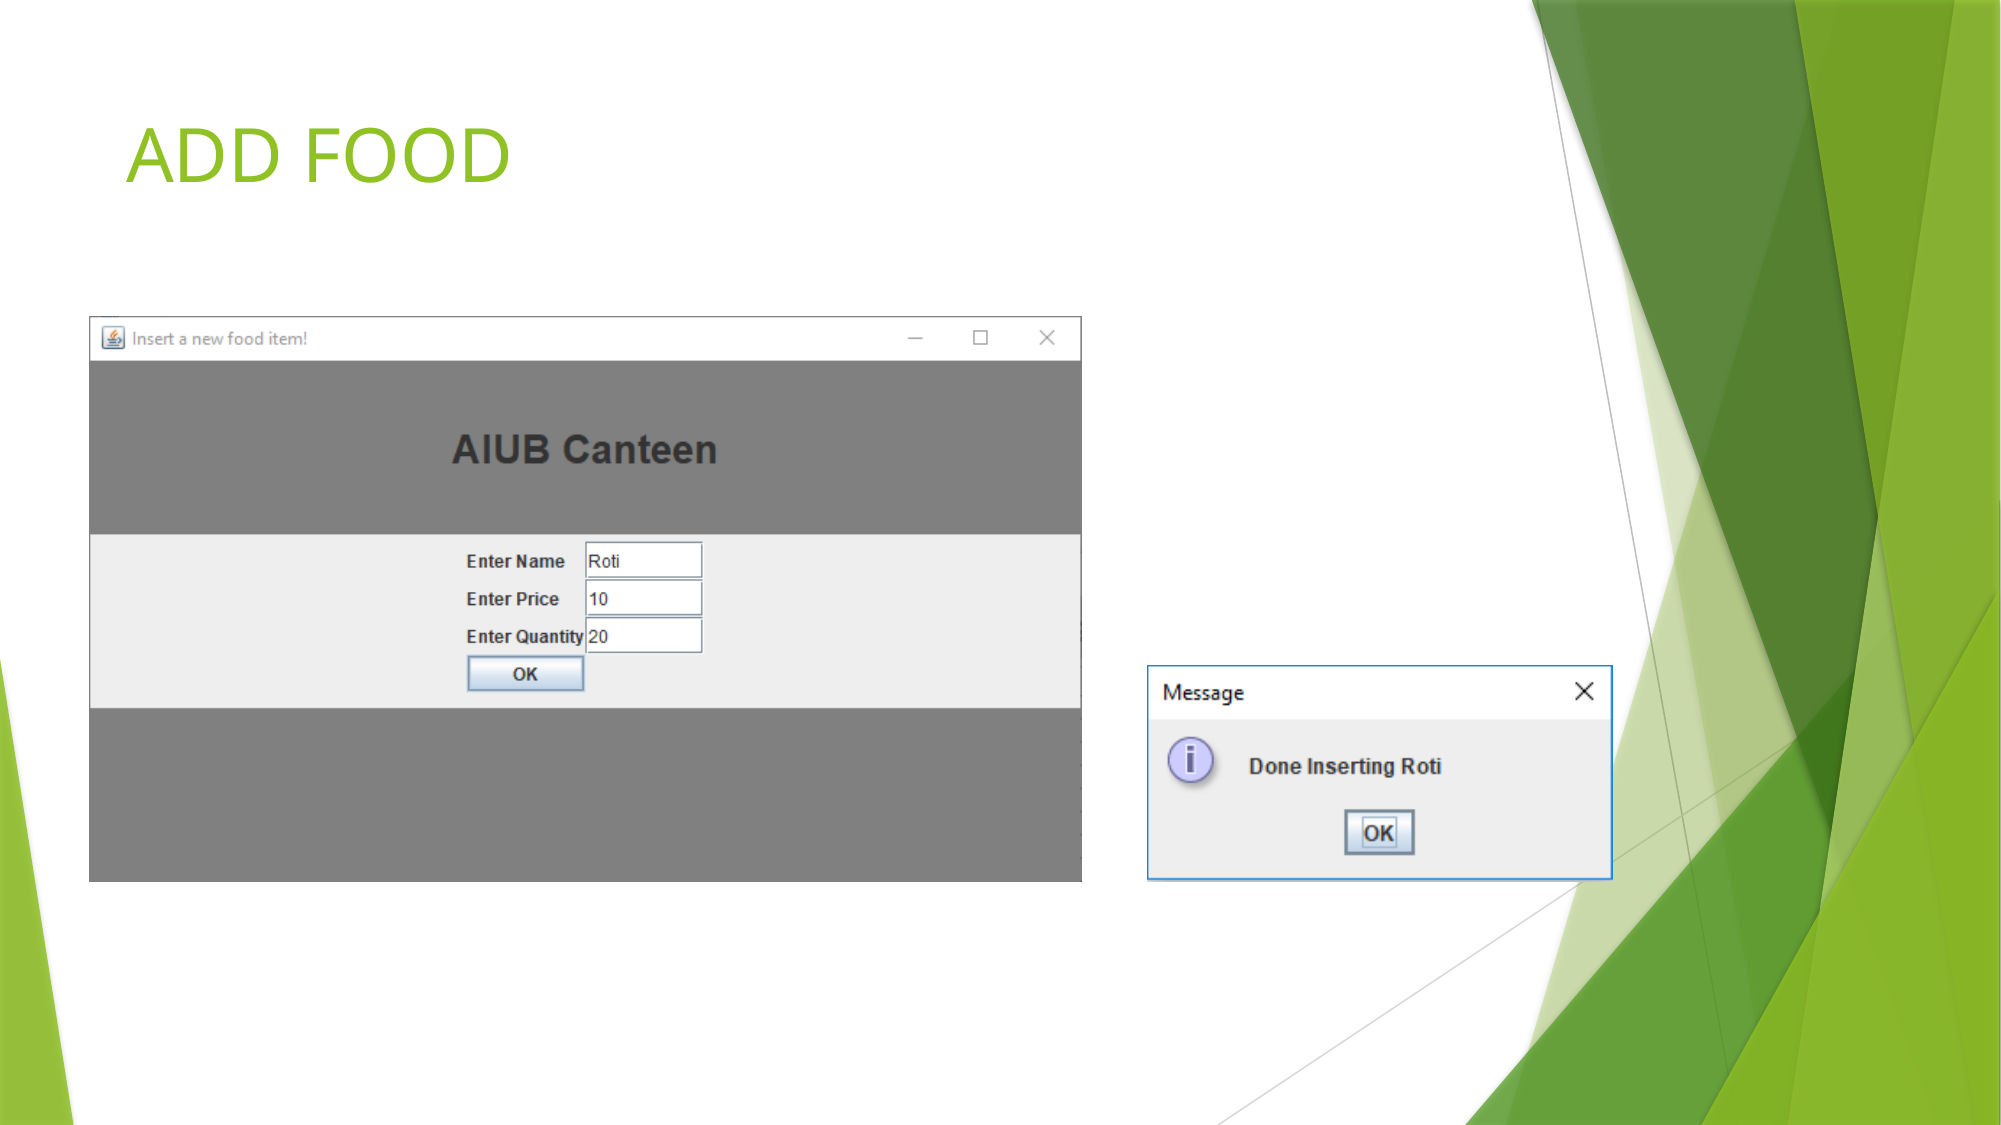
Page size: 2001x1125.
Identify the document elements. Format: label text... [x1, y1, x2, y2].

title ADD FOOD [111, 99, 1522, 317]
picture [1146, 664, 1613, 883]
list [89, 316, 1083, 883]
